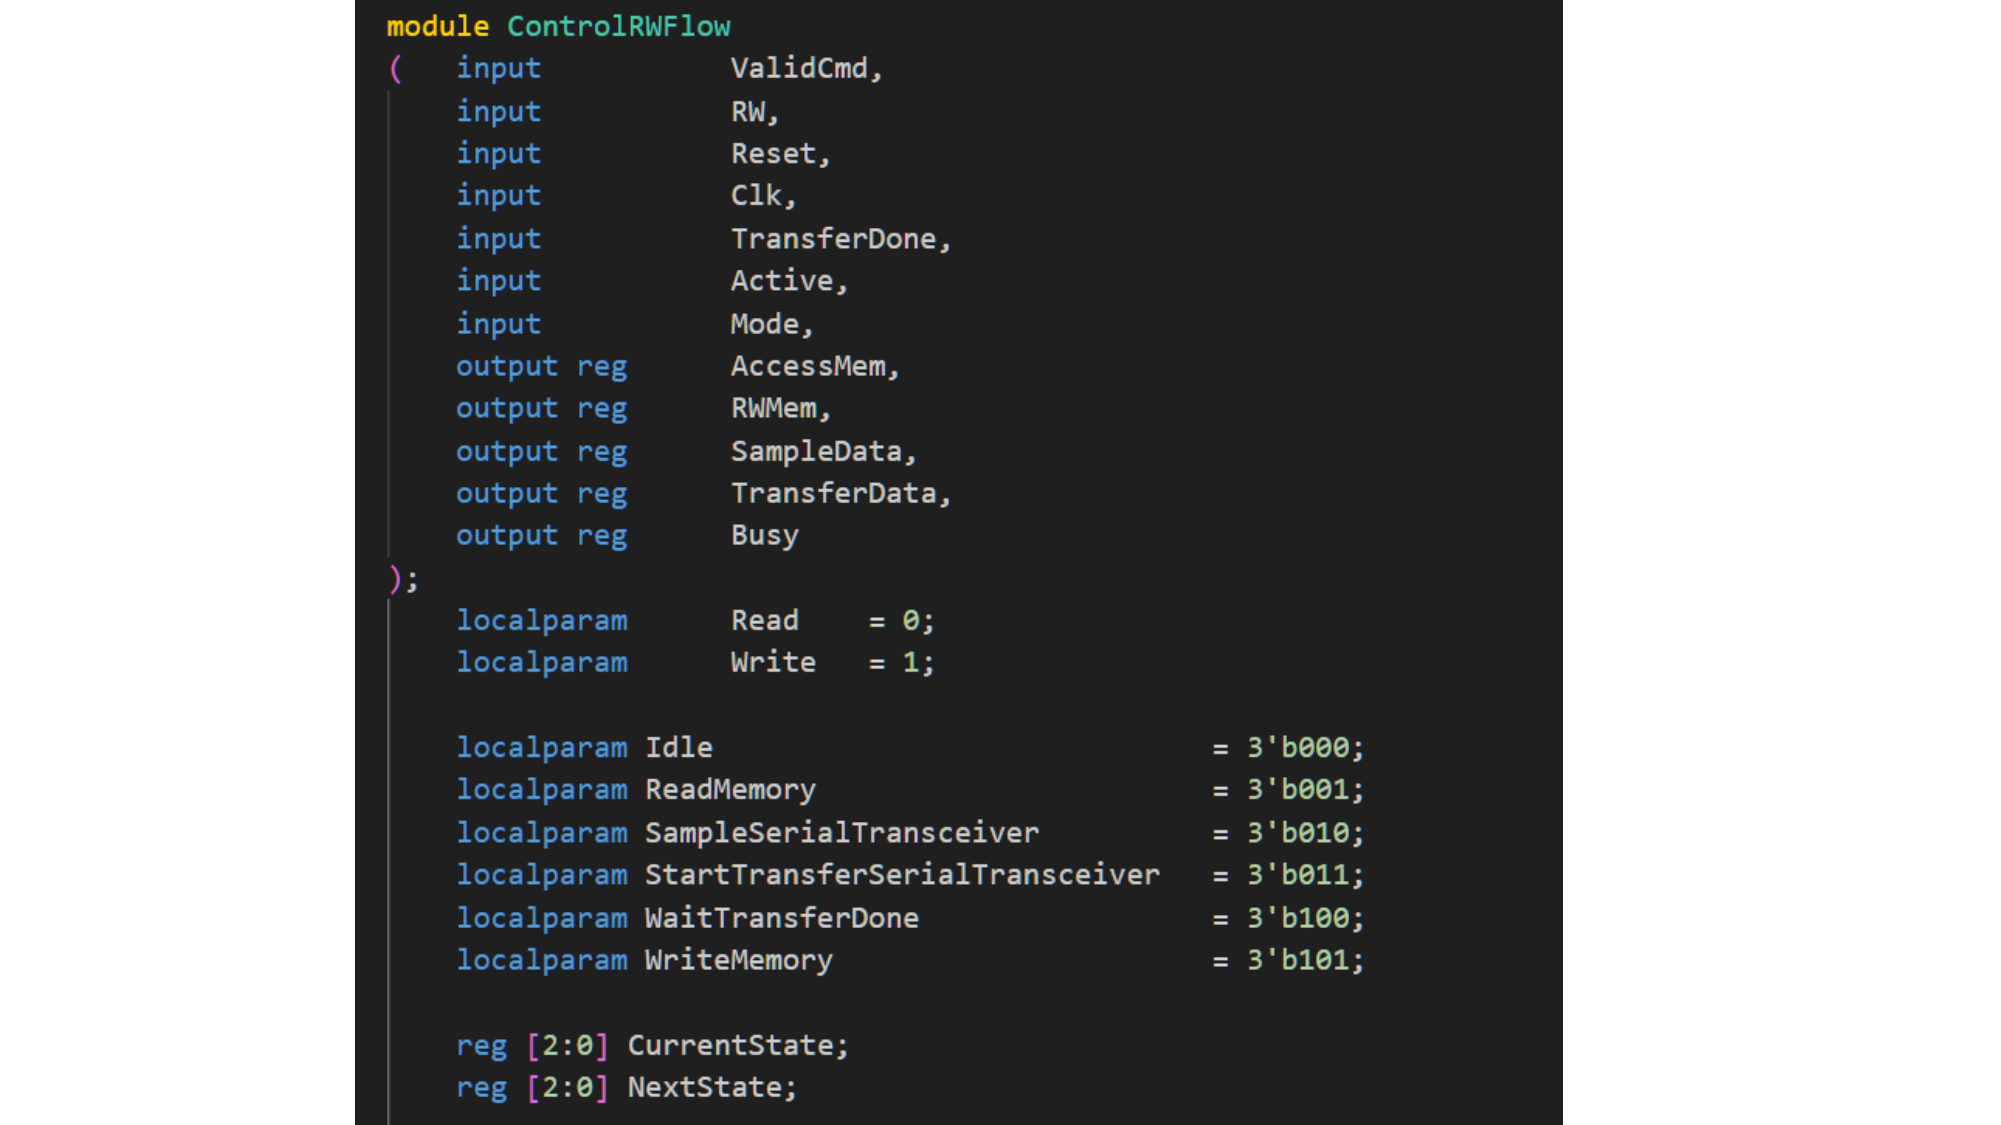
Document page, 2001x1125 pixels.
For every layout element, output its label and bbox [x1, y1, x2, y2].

picture [355, 0, 1563, 1125]
